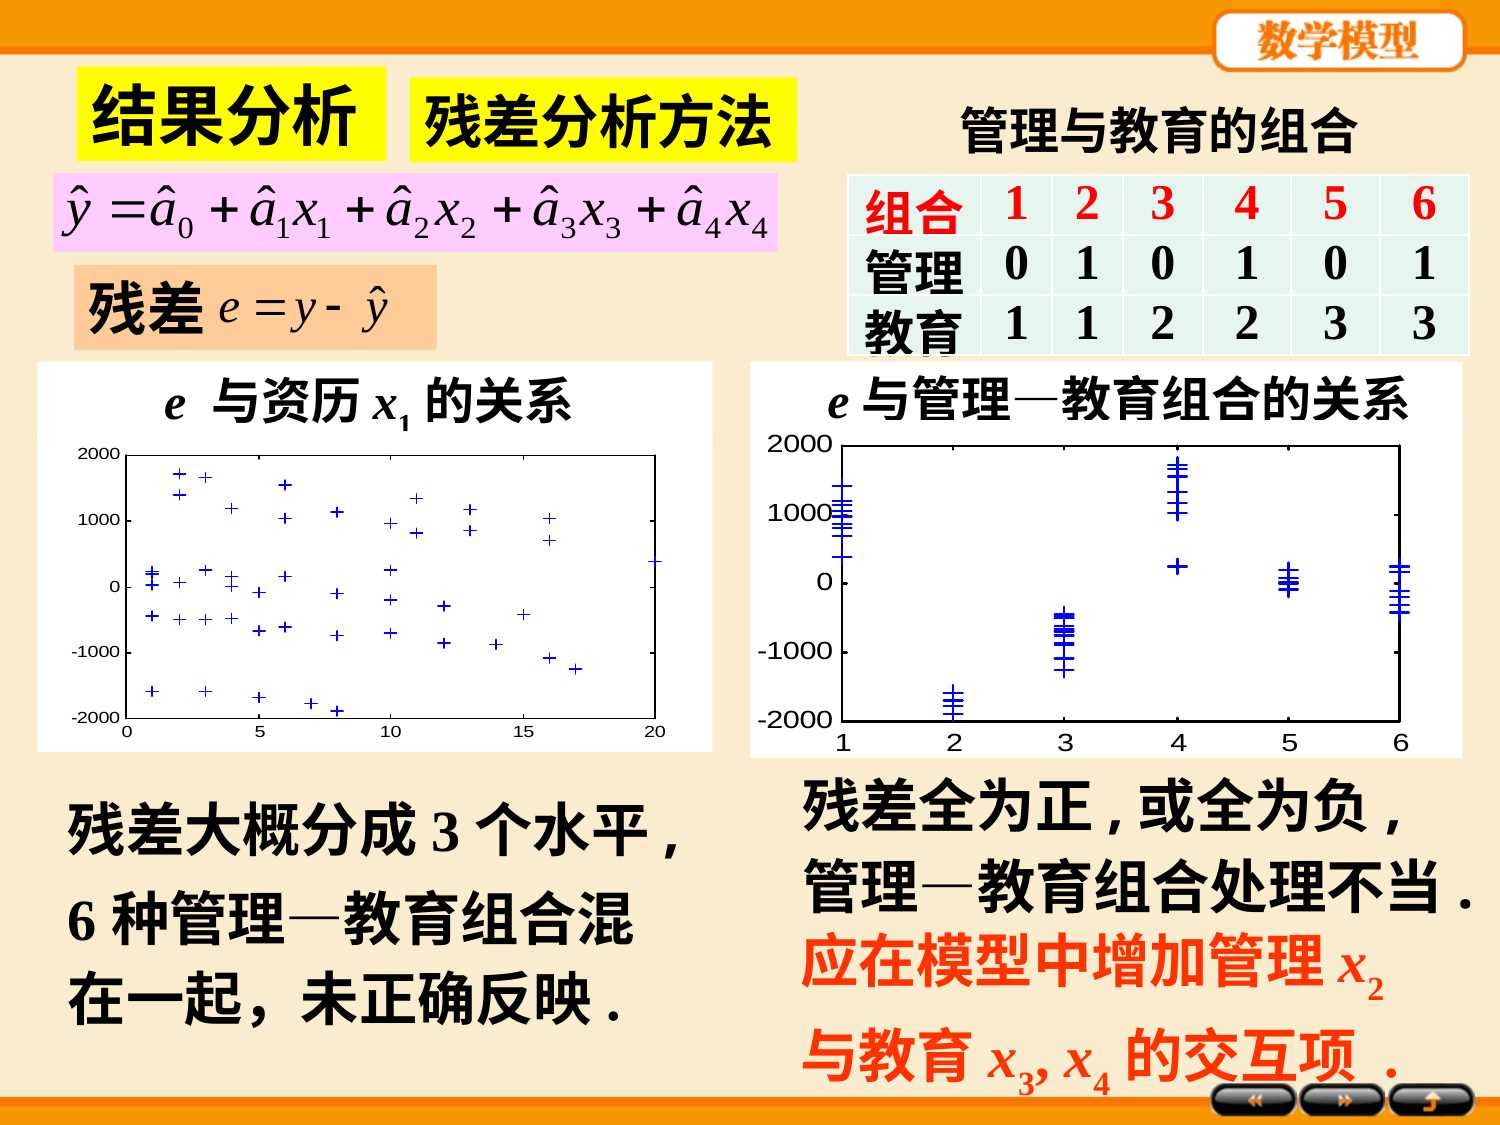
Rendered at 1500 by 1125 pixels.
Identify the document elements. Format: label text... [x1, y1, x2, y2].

table_header 1 [982, 176, 1051, 234]
text_box 管理与教育的组合 [944, 92, 1382, 168]
table_cell 1 [1053, 236, 1122, 294]
text_box e与管理—教育组合的关系 [750, 361, 1463, 420]
table_cell 2 [1124, 296, 1202, 354]
picture [0, 0, 1500, 1125]
table_cell 2 [1204, 296, 1290, 354]
table_header 组合 [849, 176, 980, 234]
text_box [52, 172, 779, 253]
table_header 2 [1053, 176, 1122, 234]
text_box 结果分析 [76, 66, 387, 161]
text_box 残差分析方法 [409, 77, 798, 163]
table_header 6 [1381, 176, 1468, 234]
table_cell 管理 [849, 236, 980, 294]
text_box 应在模型中增加管理x2与教育x3, x4的交互项 . [785, 904, 1461, 1110]
table_cell 1 [982, 296, 1051, 354]
text_box 残差大概分成3个水平, 6种管理—教育组合混在一起，未正确反映. [53, 774, 703, 1040]
table_header 5 [1292, 176, 1379, 234]
table_cell 教育 [849, 296, 980, 354]
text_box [37, 361, 713, 752]
table_cell 1 [1381, 236, 1468, 294]
table_cell 1 [1053, 296, 1122, 354]
table_cell 0 [982, 236, 1051, 294]
table_cell 3 [1292, 296, 1379, 354]
table_header 3 [1124, 176, 1202, 234]
table_header 4 [1204, 176, 1290, 234]
table_cell 0 [1292, 236, 1379, 294]
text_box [73, 264, 437, 351]
table_cell 3 [1381, 296, 1468, 354]
table_cell 1 [1204, 236, 1290, 294]
text_box 残差全为正,或全为负,管理—教育组合处理不当. [787, 751, 1471, 1008]
table_cell 0 [1124, 236, 1202, 294]
